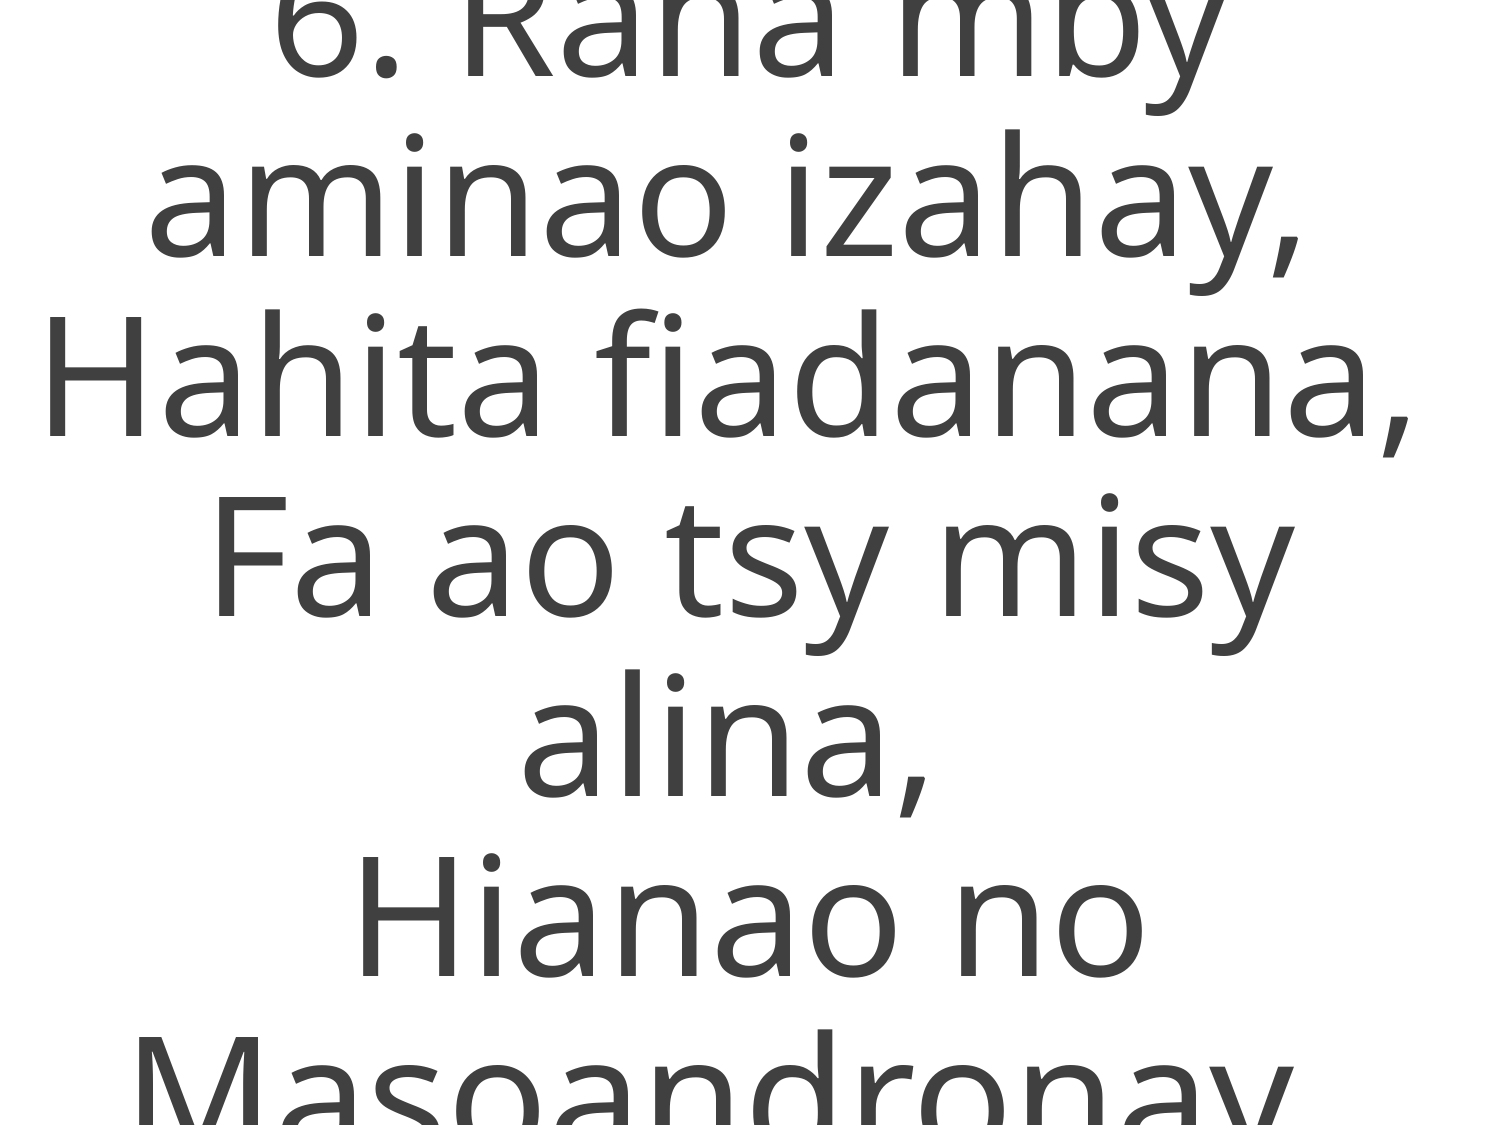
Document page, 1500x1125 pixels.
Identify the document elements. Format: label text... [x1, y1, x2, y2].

title 6. Raha mby aminao izahay, Hahita fiadanana, Fa ao tsy misy alina, Hianao no Masoandronay. [0, 453, 1500, 672]
